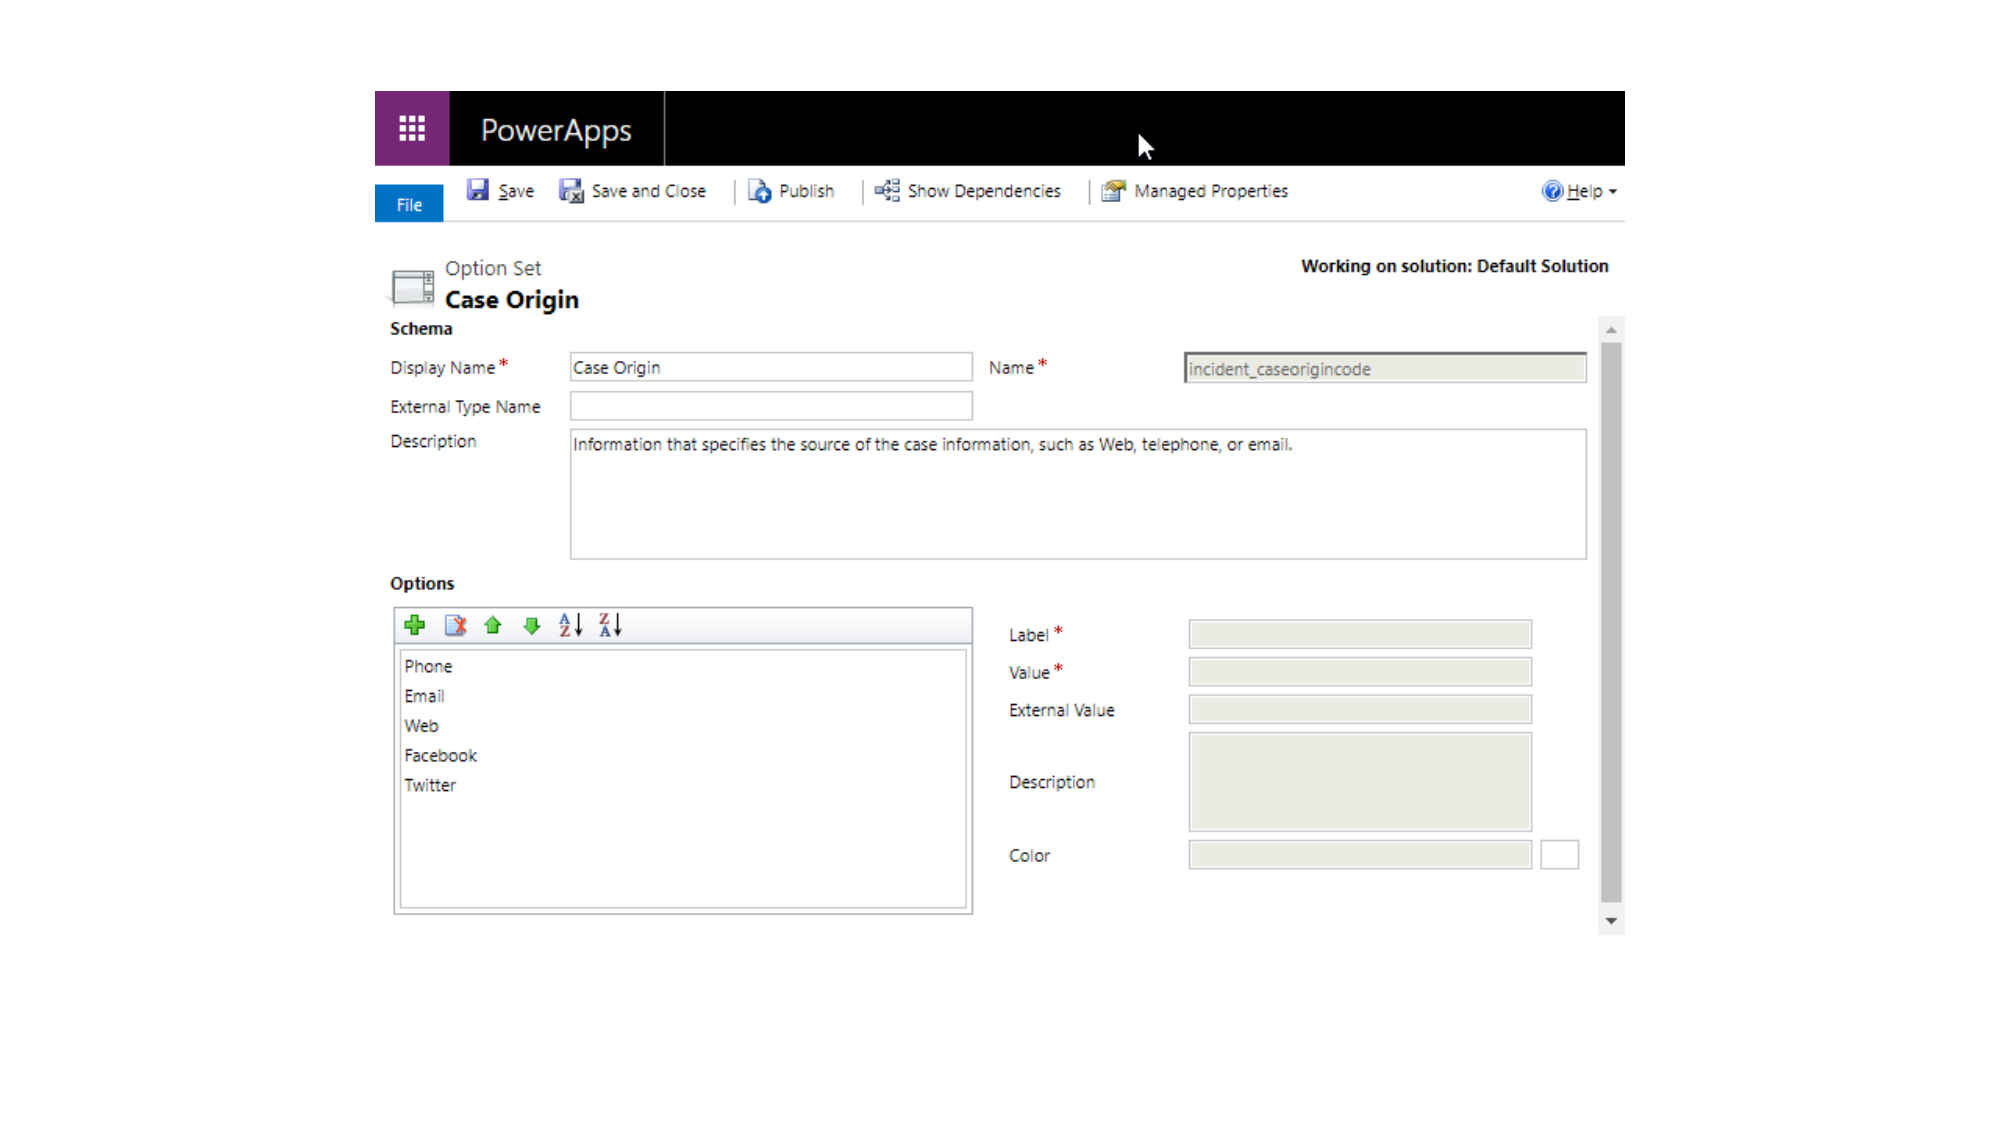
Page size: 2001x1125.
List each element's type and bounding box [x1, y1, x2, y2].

picture [374, 91, 1625, 942]
